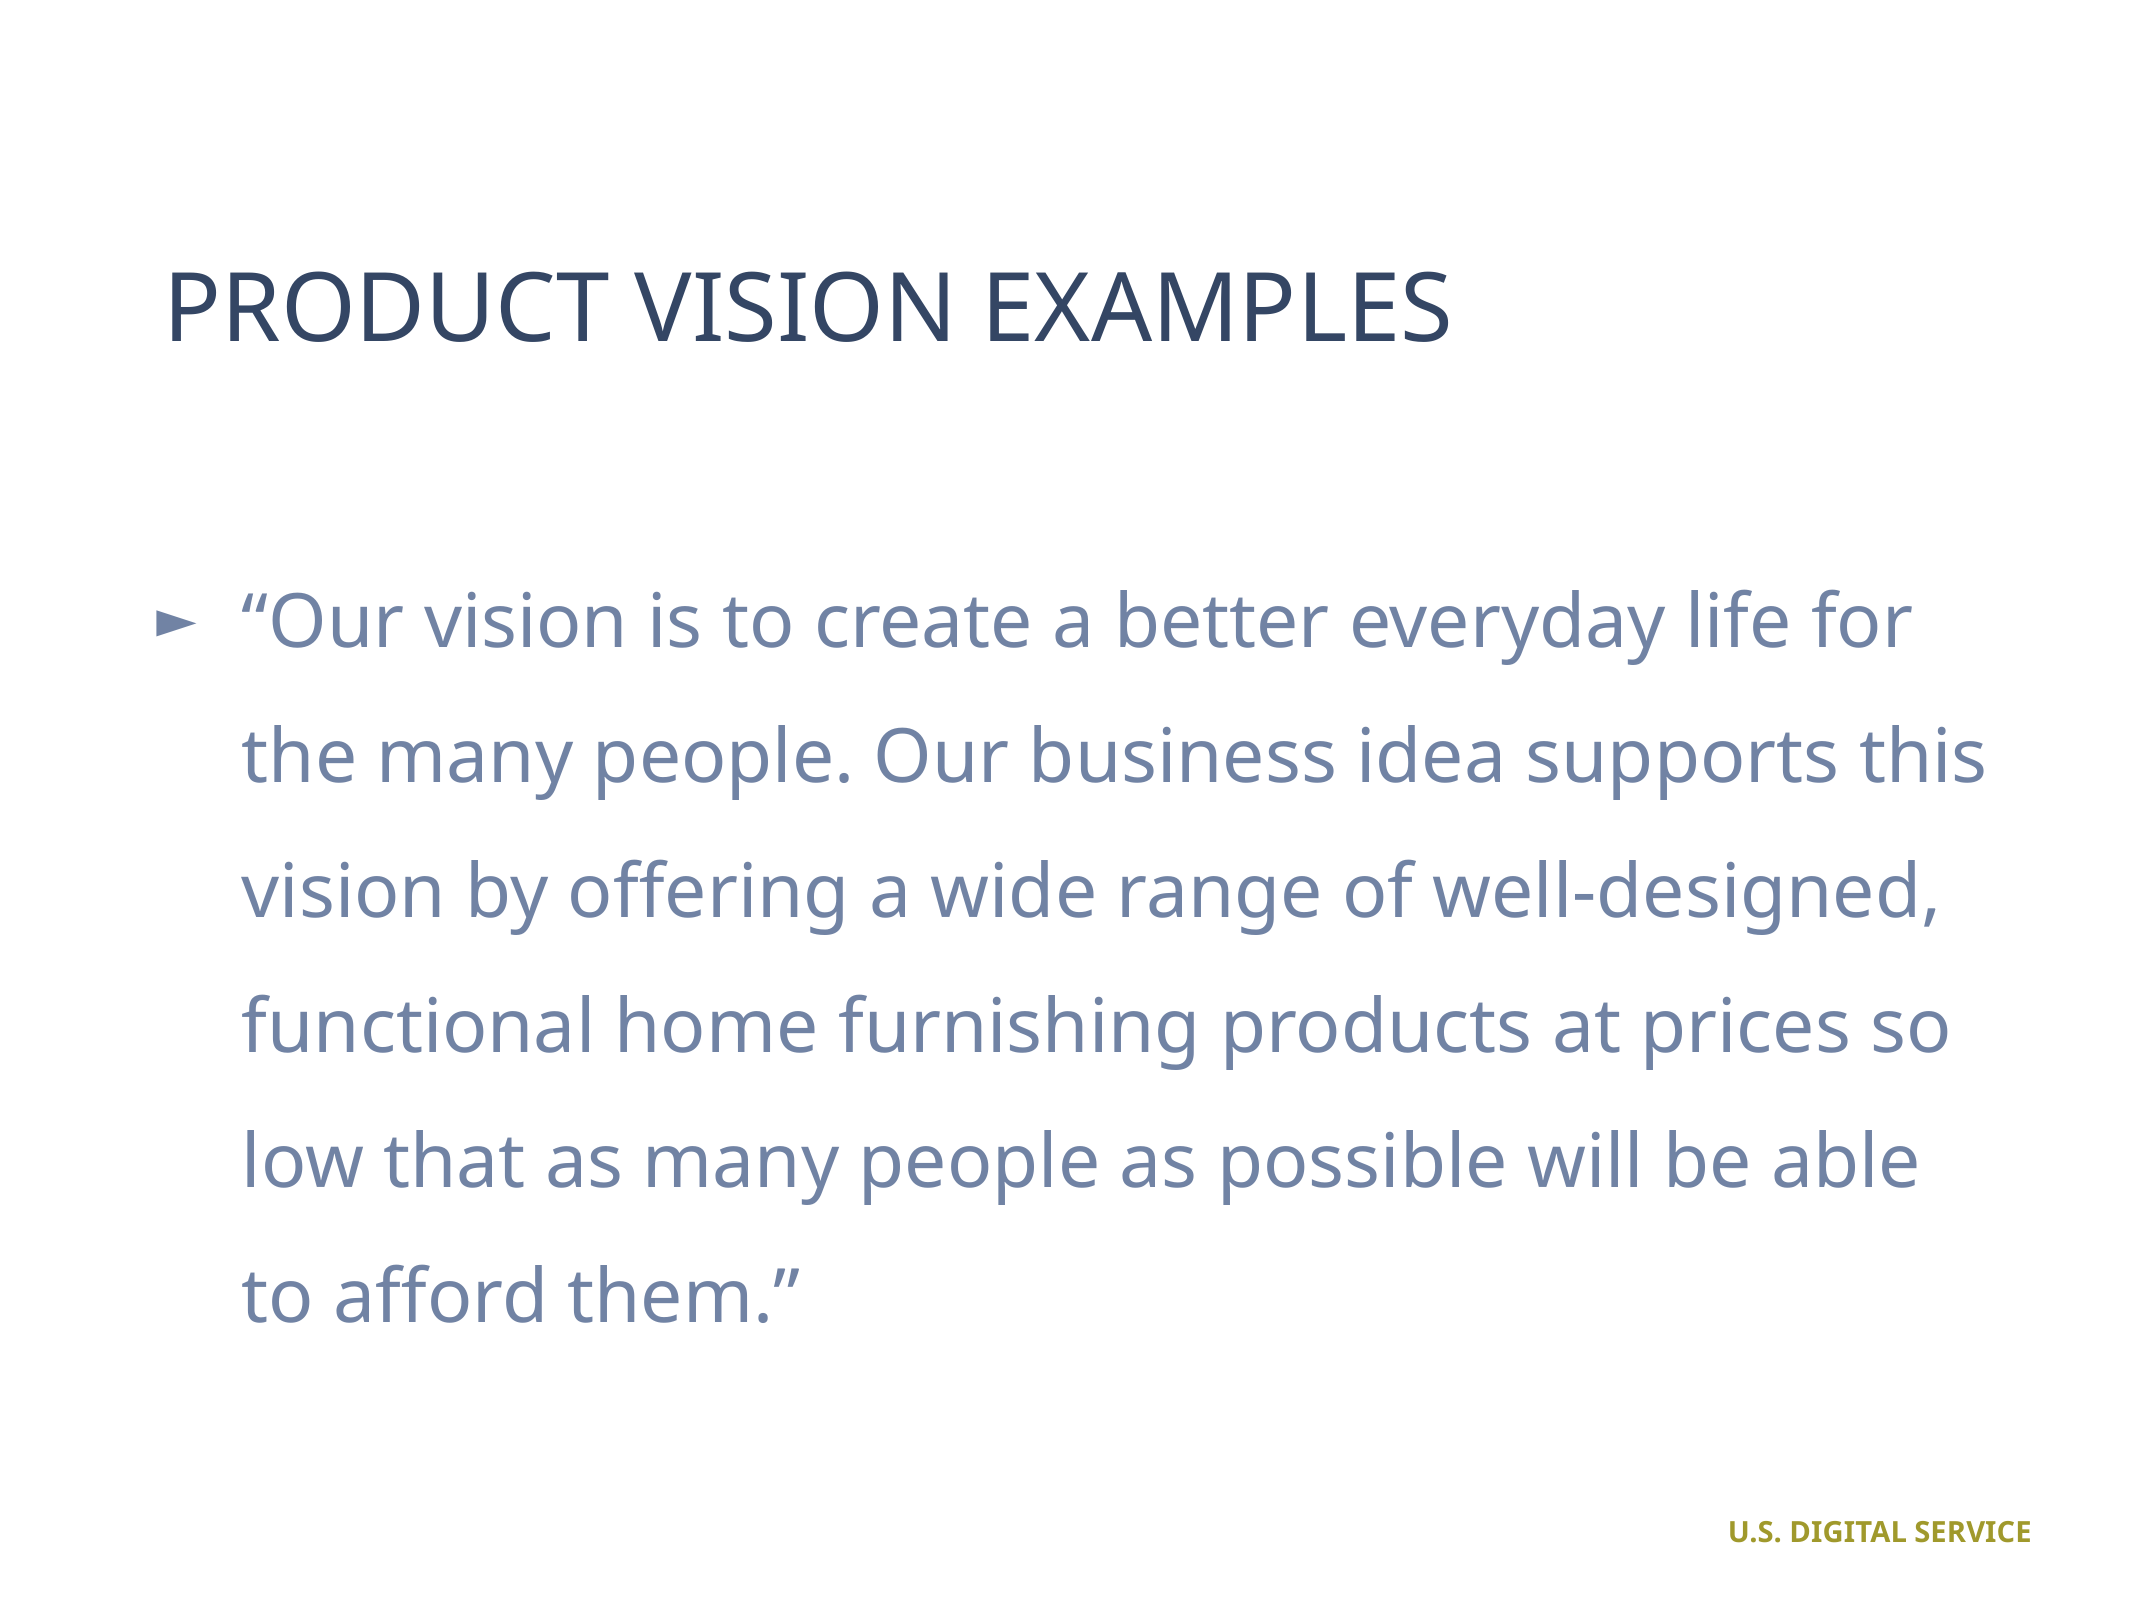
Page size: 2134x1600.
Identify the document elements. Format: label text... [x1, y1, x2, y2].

title PRODUCT VISION EXAMPLES [155, 237, 1794, 506]
list “Our vision is to create a better everyday life for the many people. Our business idea supports this vision by offering a wide range of well-designed, functional home furnishing products at prices so low that as many people as possible will be able to afford them.” [155, 526, 1992, 1443]
